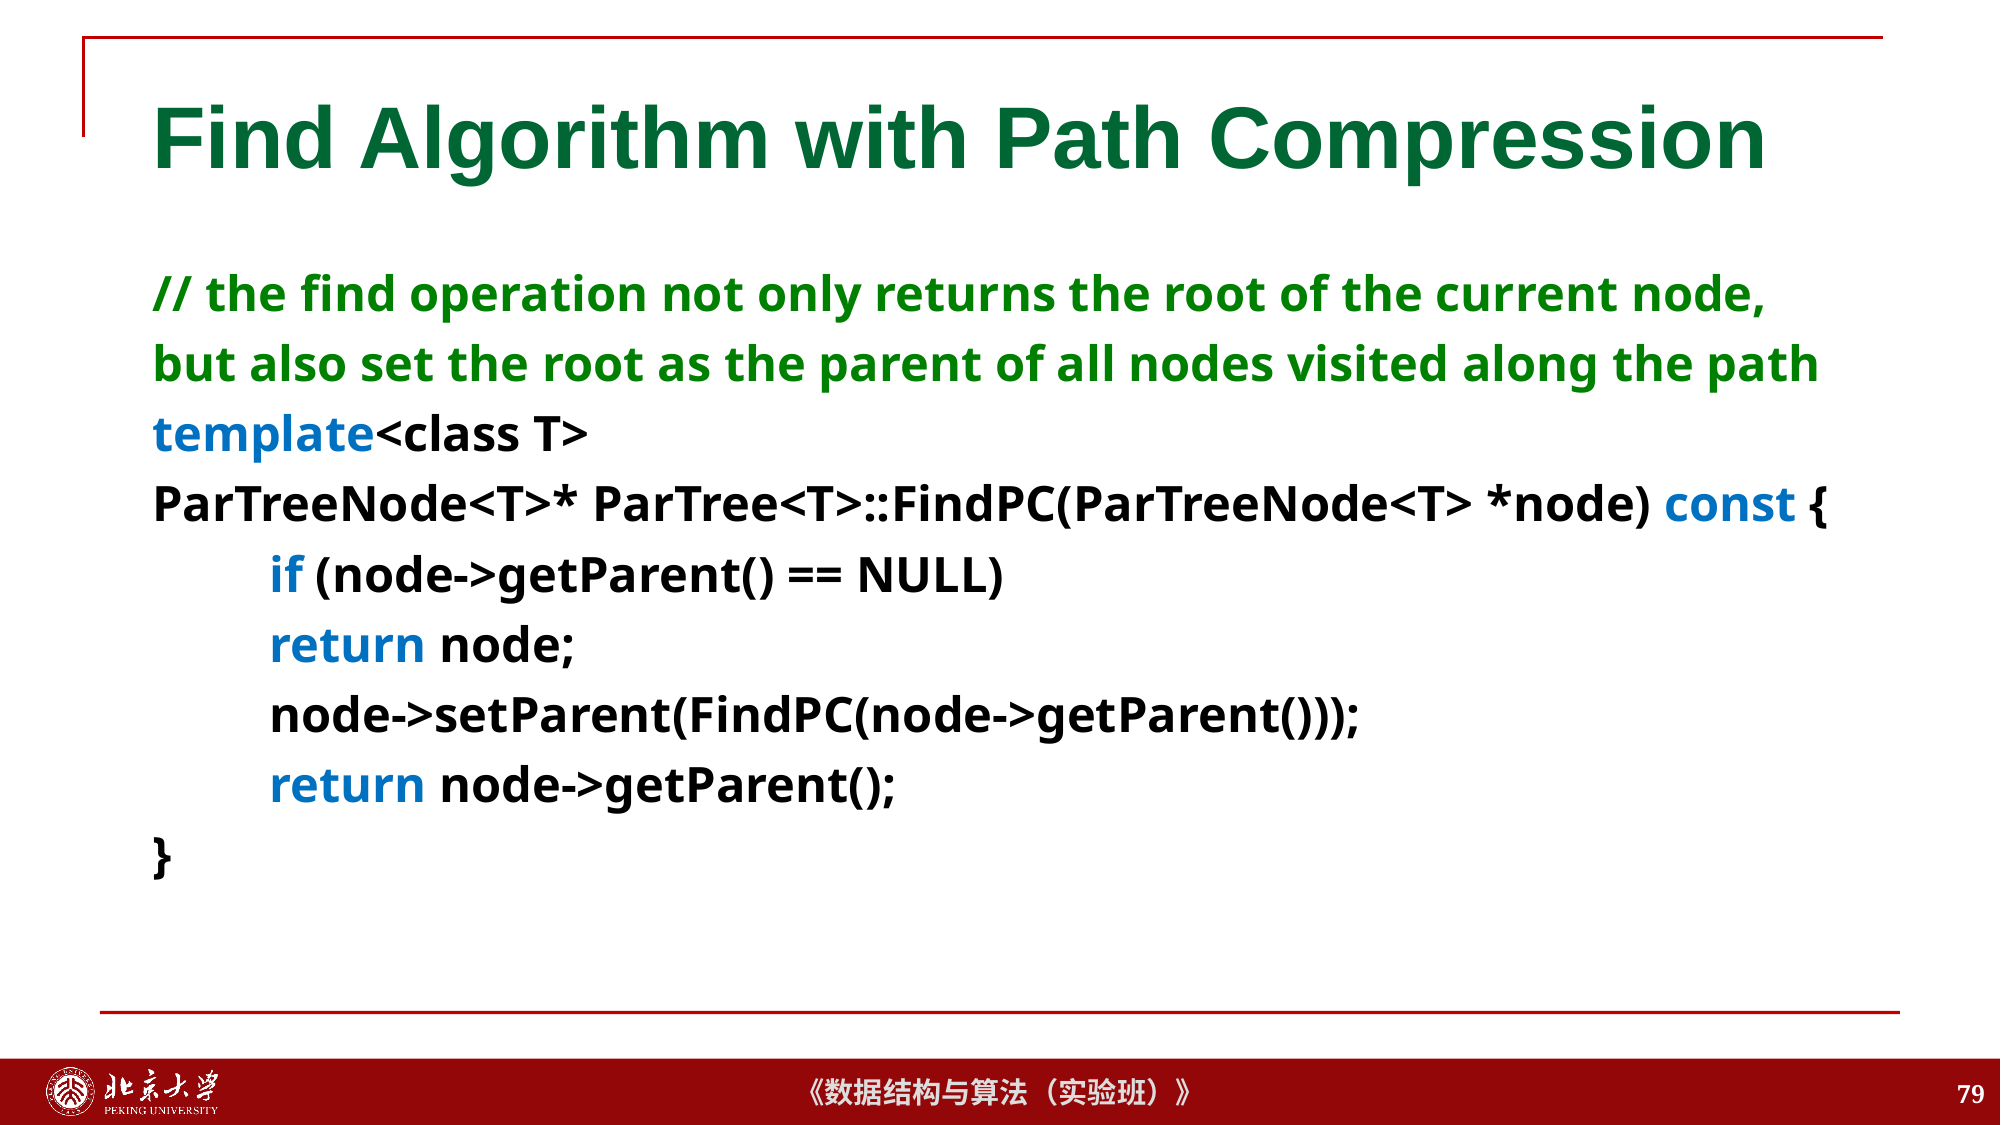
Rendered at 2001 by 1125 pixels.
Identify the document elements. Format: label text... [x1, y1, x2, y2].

picture [46, 1067, 218, 1116]
slide_number 79 [1550, 1065, 2000, 1125]
title Find Algorithm with Path Compression [137, 59, 1863, 209]
list // the find operation not only returns the root of the current node, but also set the root as the parent of all nodes visited along the path template<class T> ParTreeNode<T>* ParTree<T>::FindPC(ParTreeNode<T> *node) const { if (node->getParent() == NULL) return node; node->setParent(FindPC(node->getParent())); return node->getParent(); } [137, 243, 1863, 1017]
